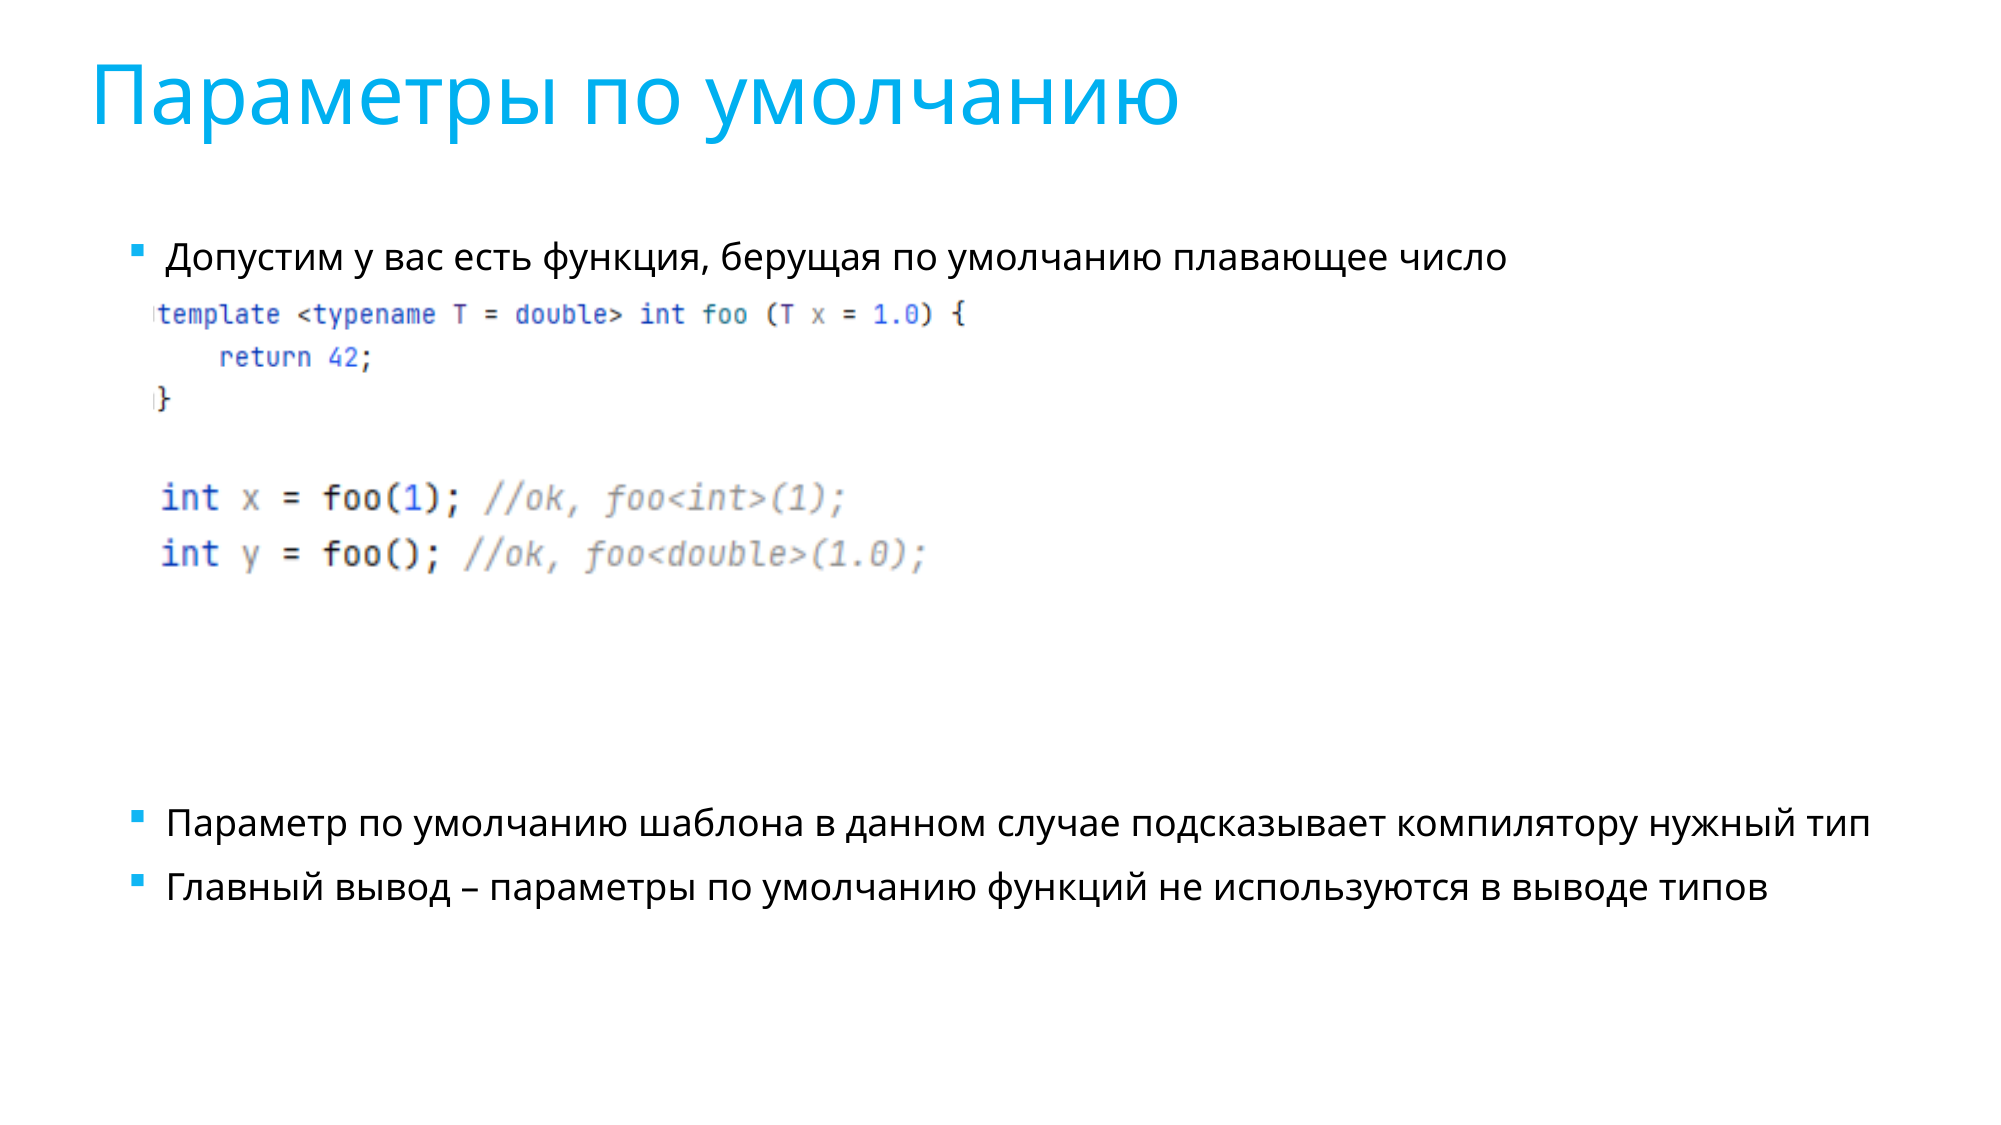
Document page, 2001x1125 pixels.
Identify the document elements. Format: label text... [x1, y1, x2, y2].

picture [153, 465, 1004, 611]
picture [153, 290, 998, 444]
text_box Параметры по умолчанию [74, 33, 1990, 149]
list Допустим у вас есть функция, берущая по умолчанию плавающее число Параметр по умолчанию шаблона в данном случае подсказывает компилятору нужный тип Главный вывод – параметры по умолчанию функций не используются в выводе типов [38, 216, 1914, 1079]
